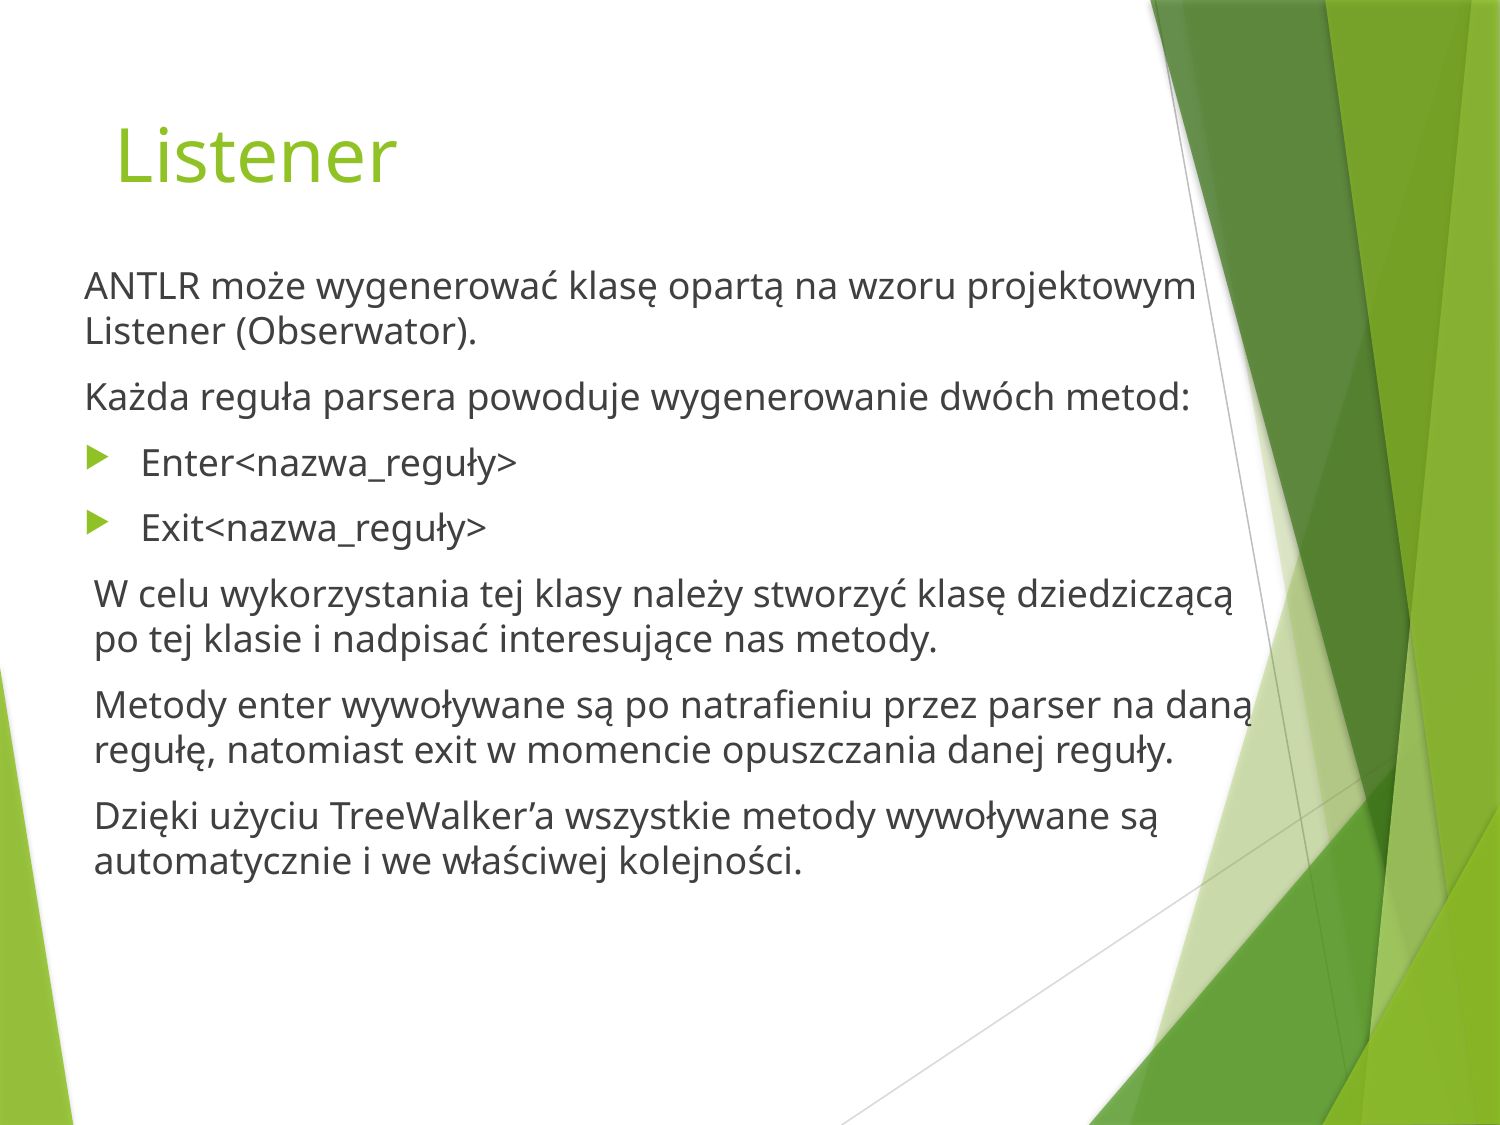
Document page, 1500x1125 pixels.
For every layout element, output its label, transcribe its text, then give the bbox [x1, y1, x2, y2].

title Listener [99, 99, 1142, 254]
list ANTLR może wygenerować klasę opartą na wzoru projektowym Listener (Obserwator). Każda reguła parsera powoduje wygenerowanie dwóch metod: Enter<nazwa_reguły> Exit<nazwa_reguły> W celu wykorzystania tej klasy należy stworzyć klasę dziedziczącą po tej klasie i nadpisać interesujące nas metody. Metody enter wywoływane są po natrafieniu przez parser na daną regułę, natomiast exit w momencie opuszczania danej reguły. Dzięki użyciu TreeWalker’a wszystkie metody wywoływane są automatycznie i we właściwej kolejności. [69, 254, 1272, 992]
